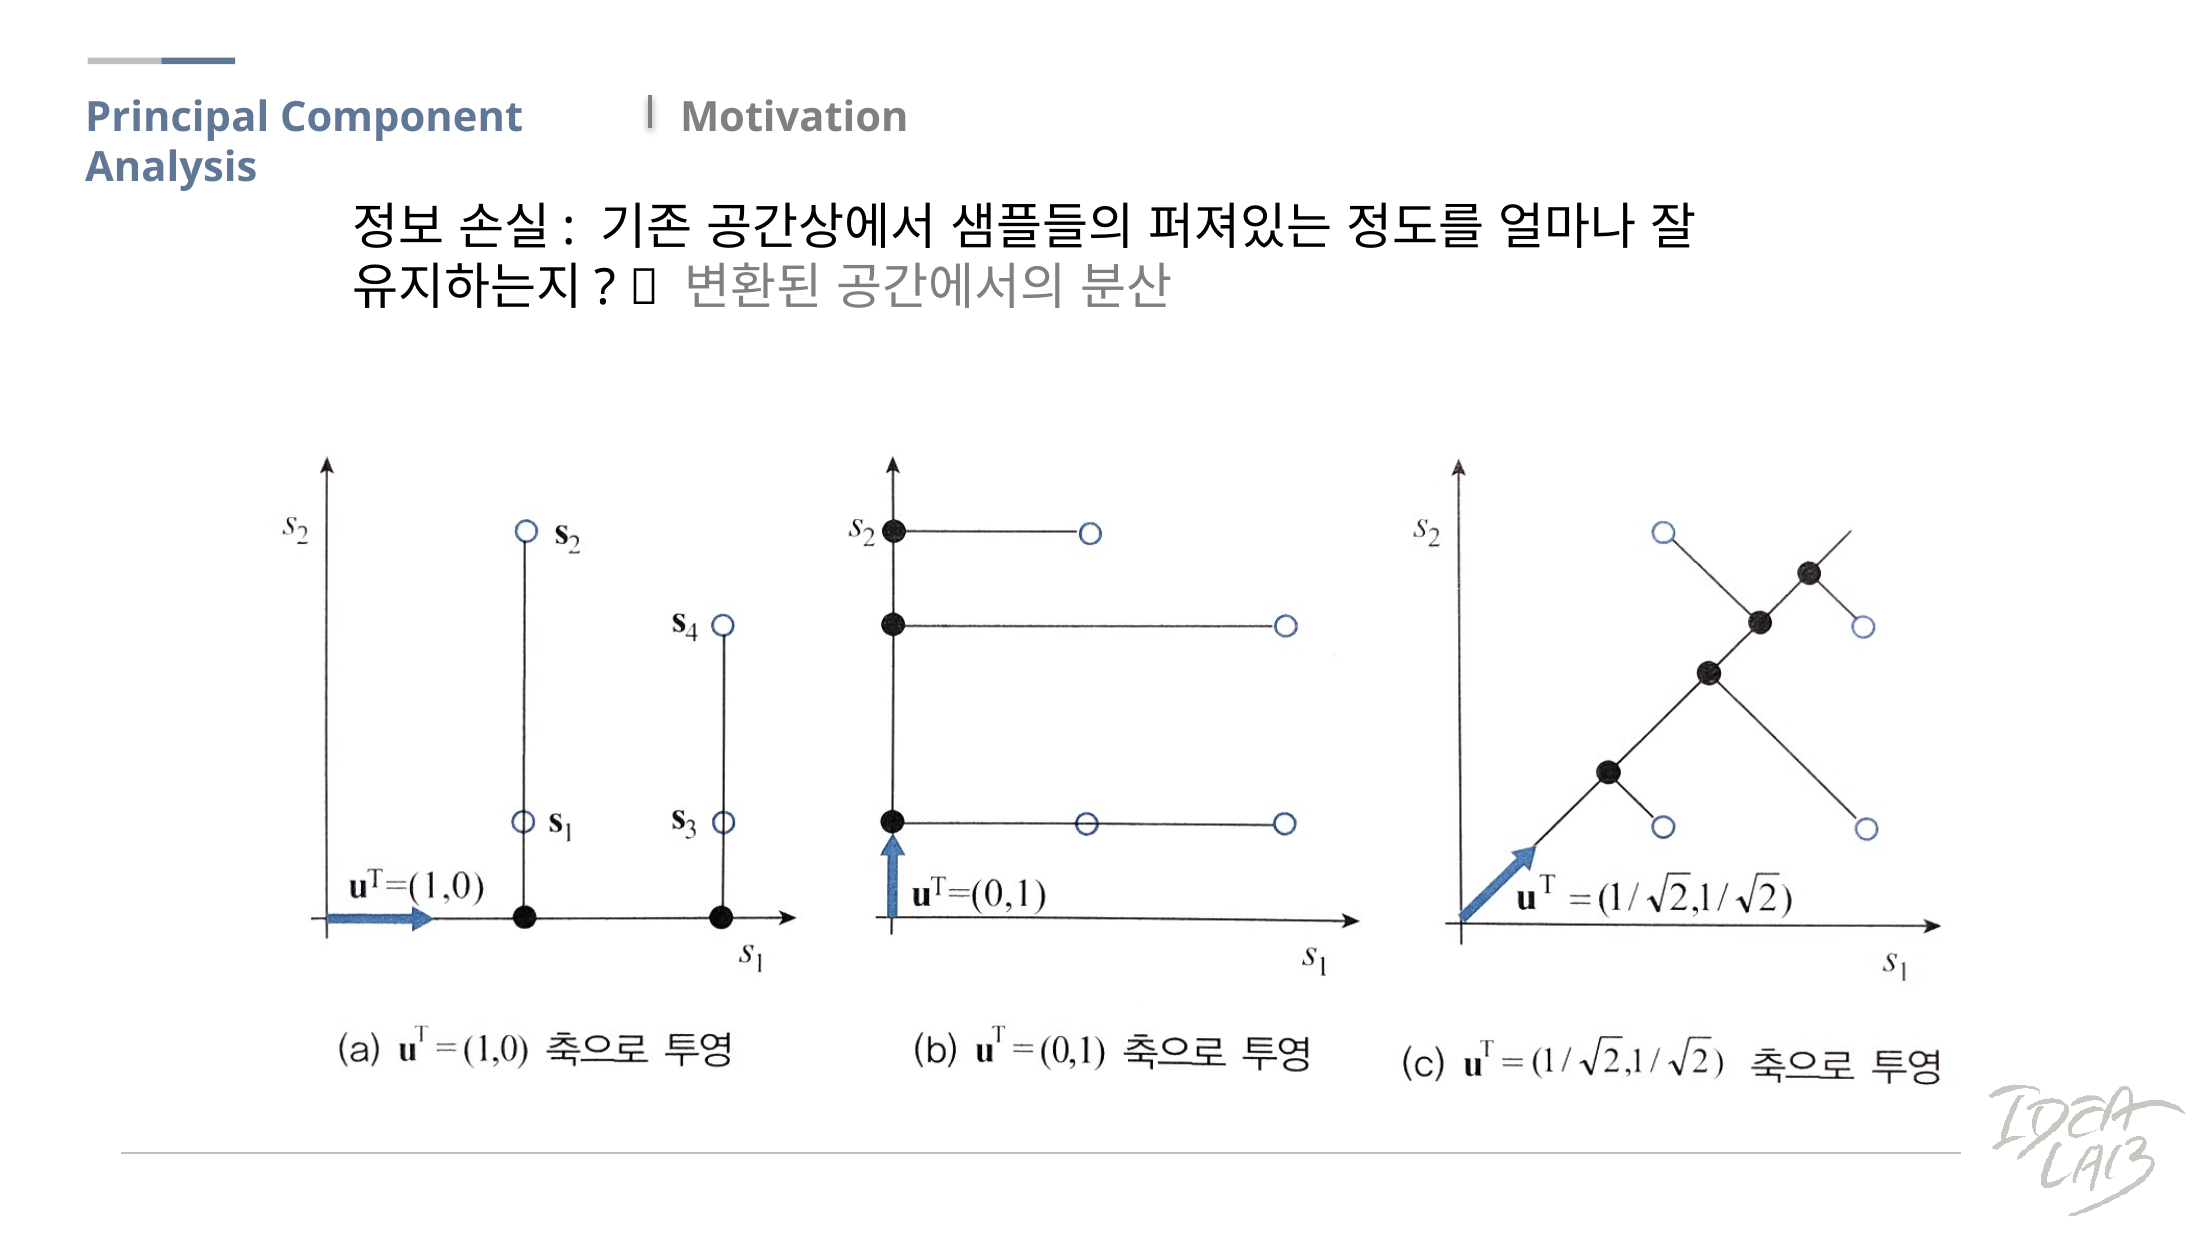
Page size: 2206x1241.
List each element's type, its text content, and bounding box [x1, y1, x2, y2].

text_box 정보 손실: 기존 공간상에서 샘플들의 퍼져있는 정도를 얼마나 잘 유지하는지?  변환된 공간에서의 분산 [337, 187, 1826, 323]
text_box Principal Component Analysis [70, 82, 653, 197]
picture [236, 419, 1969, 1106]
text_box Motivation [665, 82, 1498, 147]
